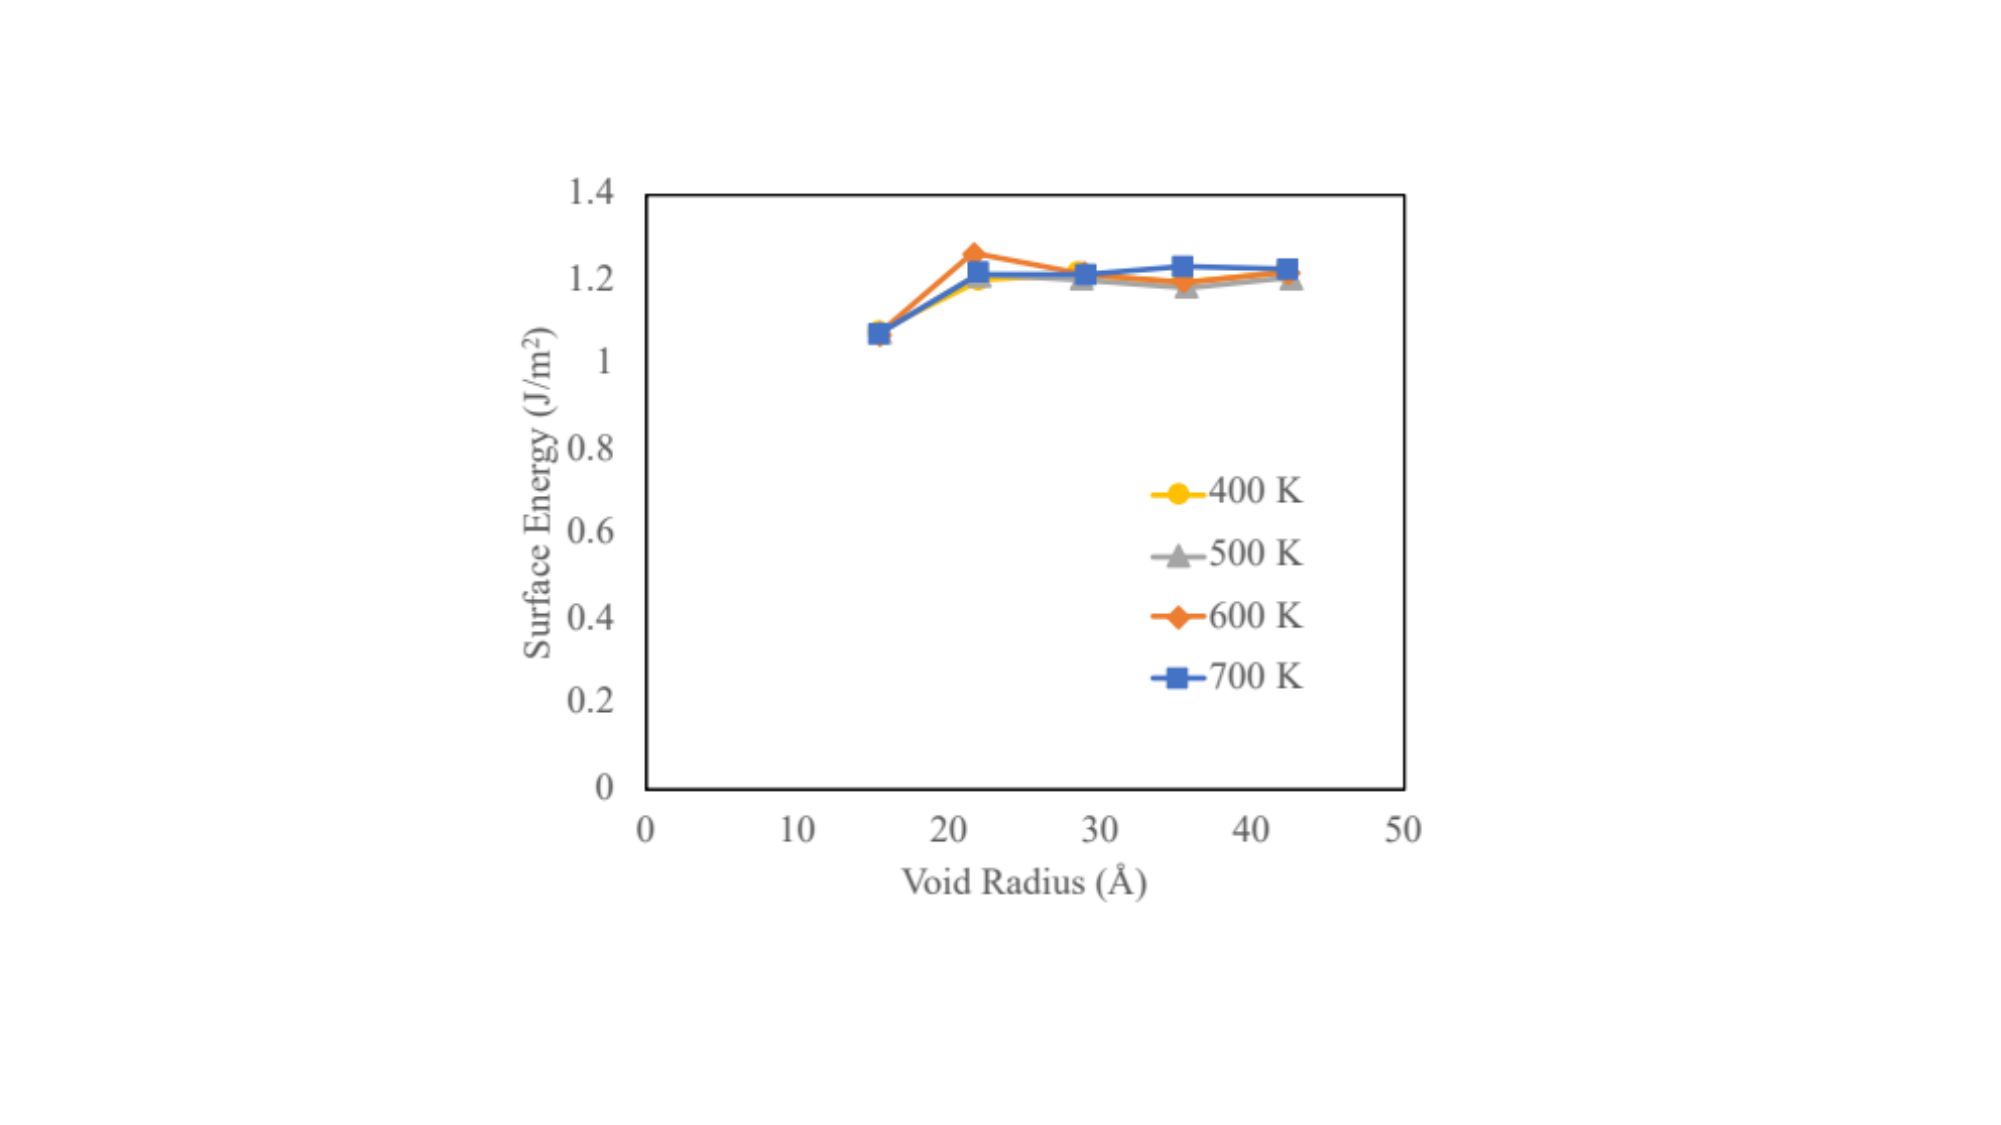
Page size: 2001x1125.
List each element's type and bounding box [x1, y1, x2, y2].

picture [484, 162, 1448, 933]
